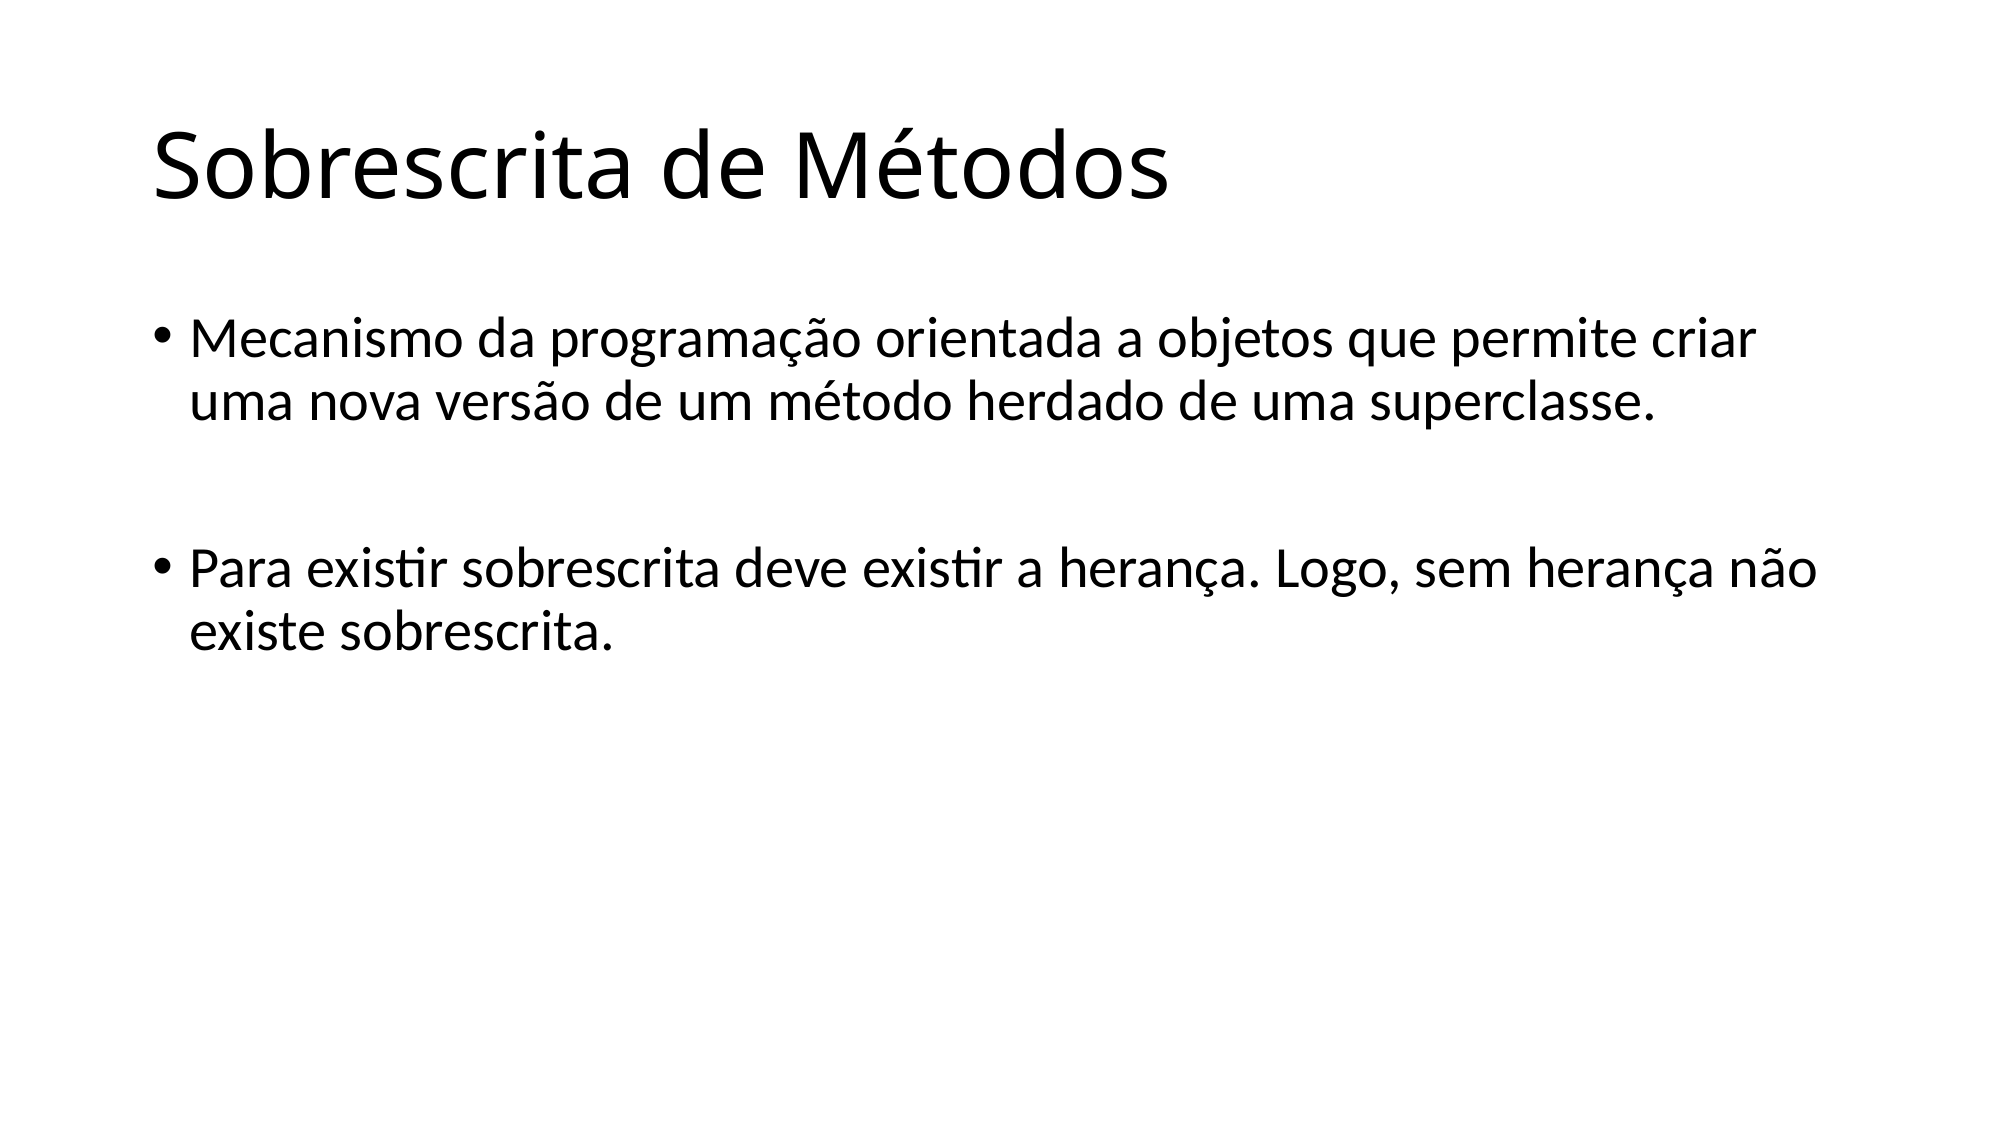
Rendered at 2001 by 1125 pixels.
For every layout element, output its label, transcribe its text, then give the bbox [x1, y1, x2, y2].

title Sobrescrita de Métodos [137, 59, 1863, 278]
list Mecanismo da programação orientada a objetos que permite criar uma nova versão de um método herdado de uma superclasse. Para existir sobrescrita deve existir a herança. Logo, sem herança não existe sobrescrita. [137, 299, 1863, 1014]
